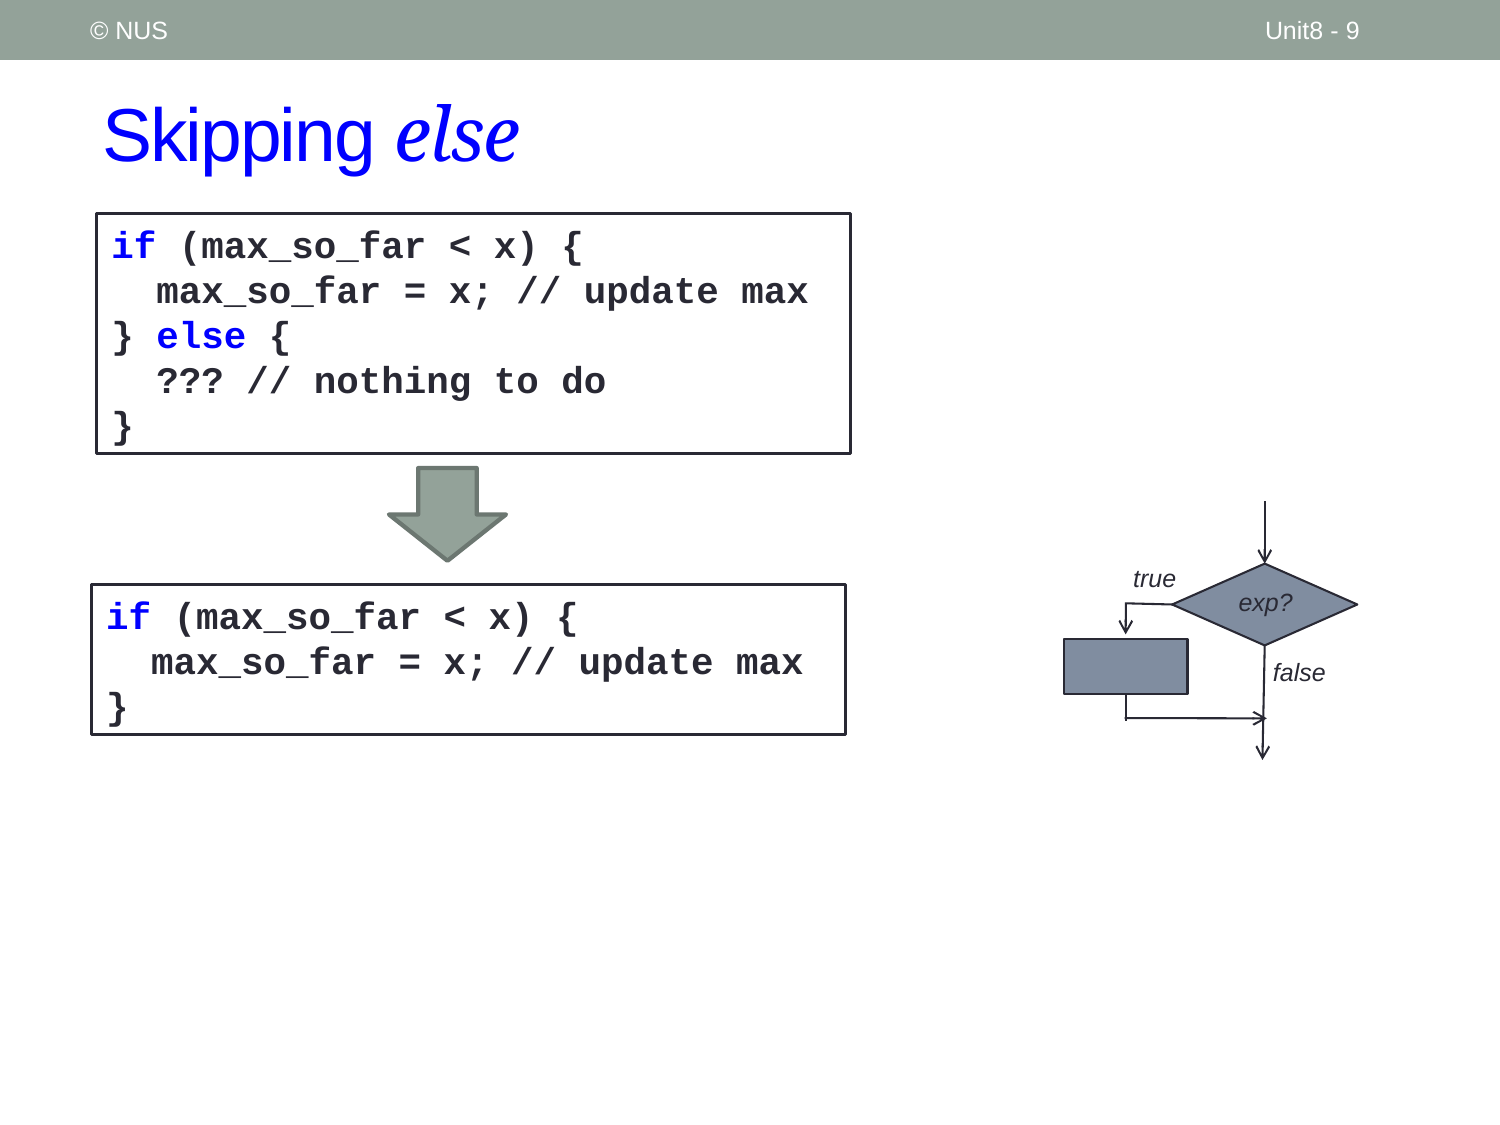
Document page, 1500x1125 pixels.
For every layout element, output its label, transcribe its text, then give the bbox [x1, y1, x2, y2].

text_box if (max_so_far < x) { max_so_far = x; // update max } [89, 583, 847, 737]
slide_number Unit8 - 9 [1250, 3, 1425, 57]
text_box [1063, 501, 1358, 761]
title Skipping else [87, 62, 1463, 200]
slide_number © NUS [75, 3, 550, 57]
text_box [386, 465, 509, 563]
text_box if (max_so_far < x) { max_so_far = x; // update max } else { ??? // nothing to do } [94, 211, 853, 456]
